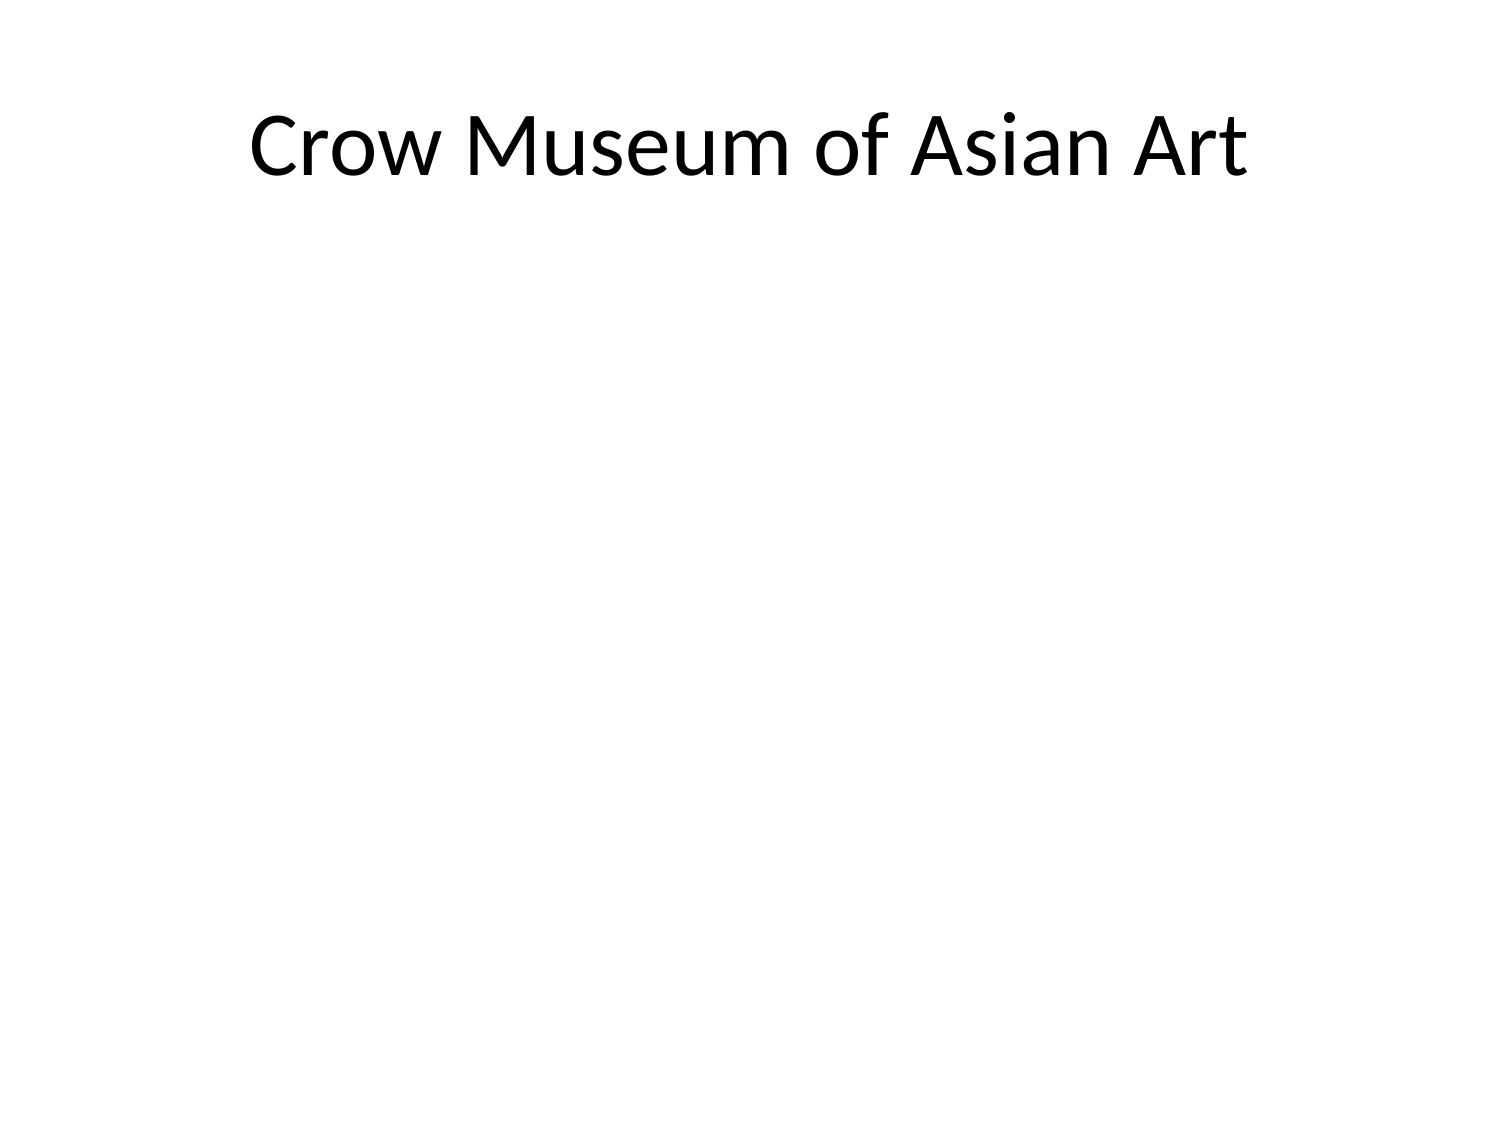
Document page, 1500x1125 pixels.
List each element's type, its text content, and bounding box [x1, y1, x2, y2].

title Crow Museum of Asian Art [75, 45, 1425, 233]
